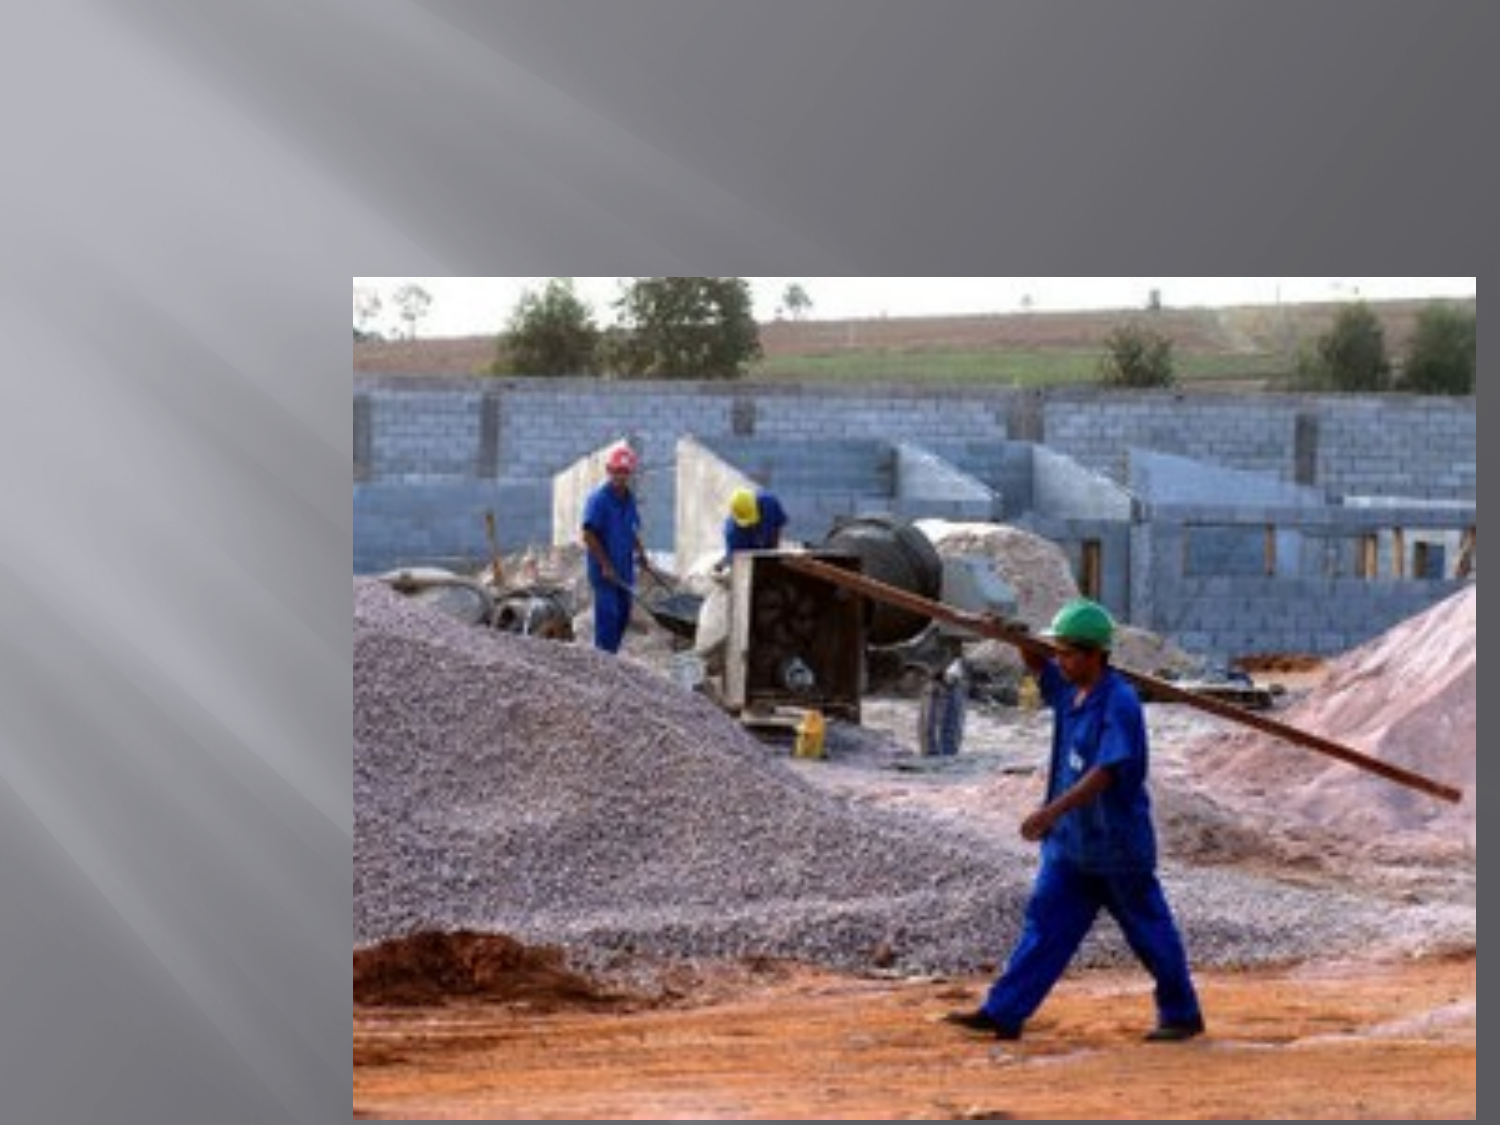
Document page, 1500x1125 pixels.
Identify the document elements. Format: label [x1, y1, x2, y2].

picture [352, 277, 1476, 1120]
